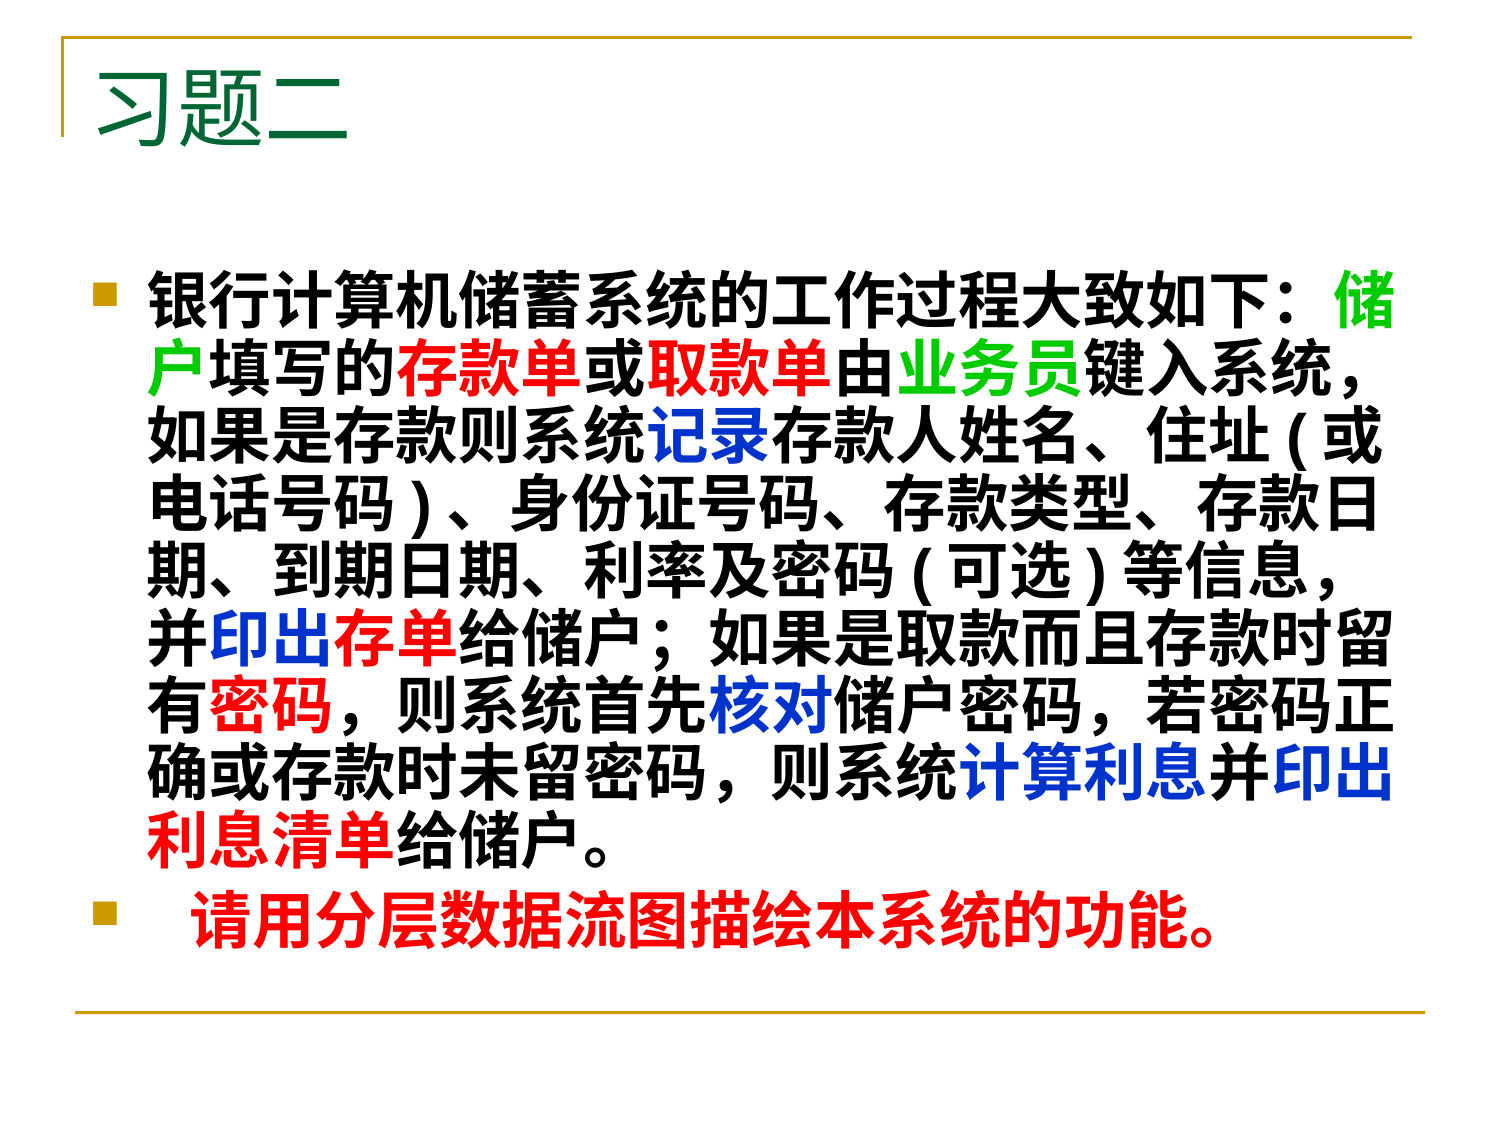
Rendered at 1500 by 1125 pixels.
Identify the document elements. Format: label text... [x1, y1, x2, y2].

title 习题二 [74, 45, 1426, 233]
list 银行计算机储蓄系统的工作过程大致如下：储户填写的存款单或取款单由业务员键入系统，如果是存款则系统记录存款人姓名、住址(或电话号码)、身份证号码、存款类型、存款日期、到期日期、利率及密码(可选)等信息，并印出存单给储户；如果是取款而且存款时留有密码，则系统首先核对储户密码，若密码正确或存款时未留密码，则系统计算利息并印出利息清单给储户。 请用分层数据流图描绘本系统的功能。 [74, 262, 1426, 1006]
